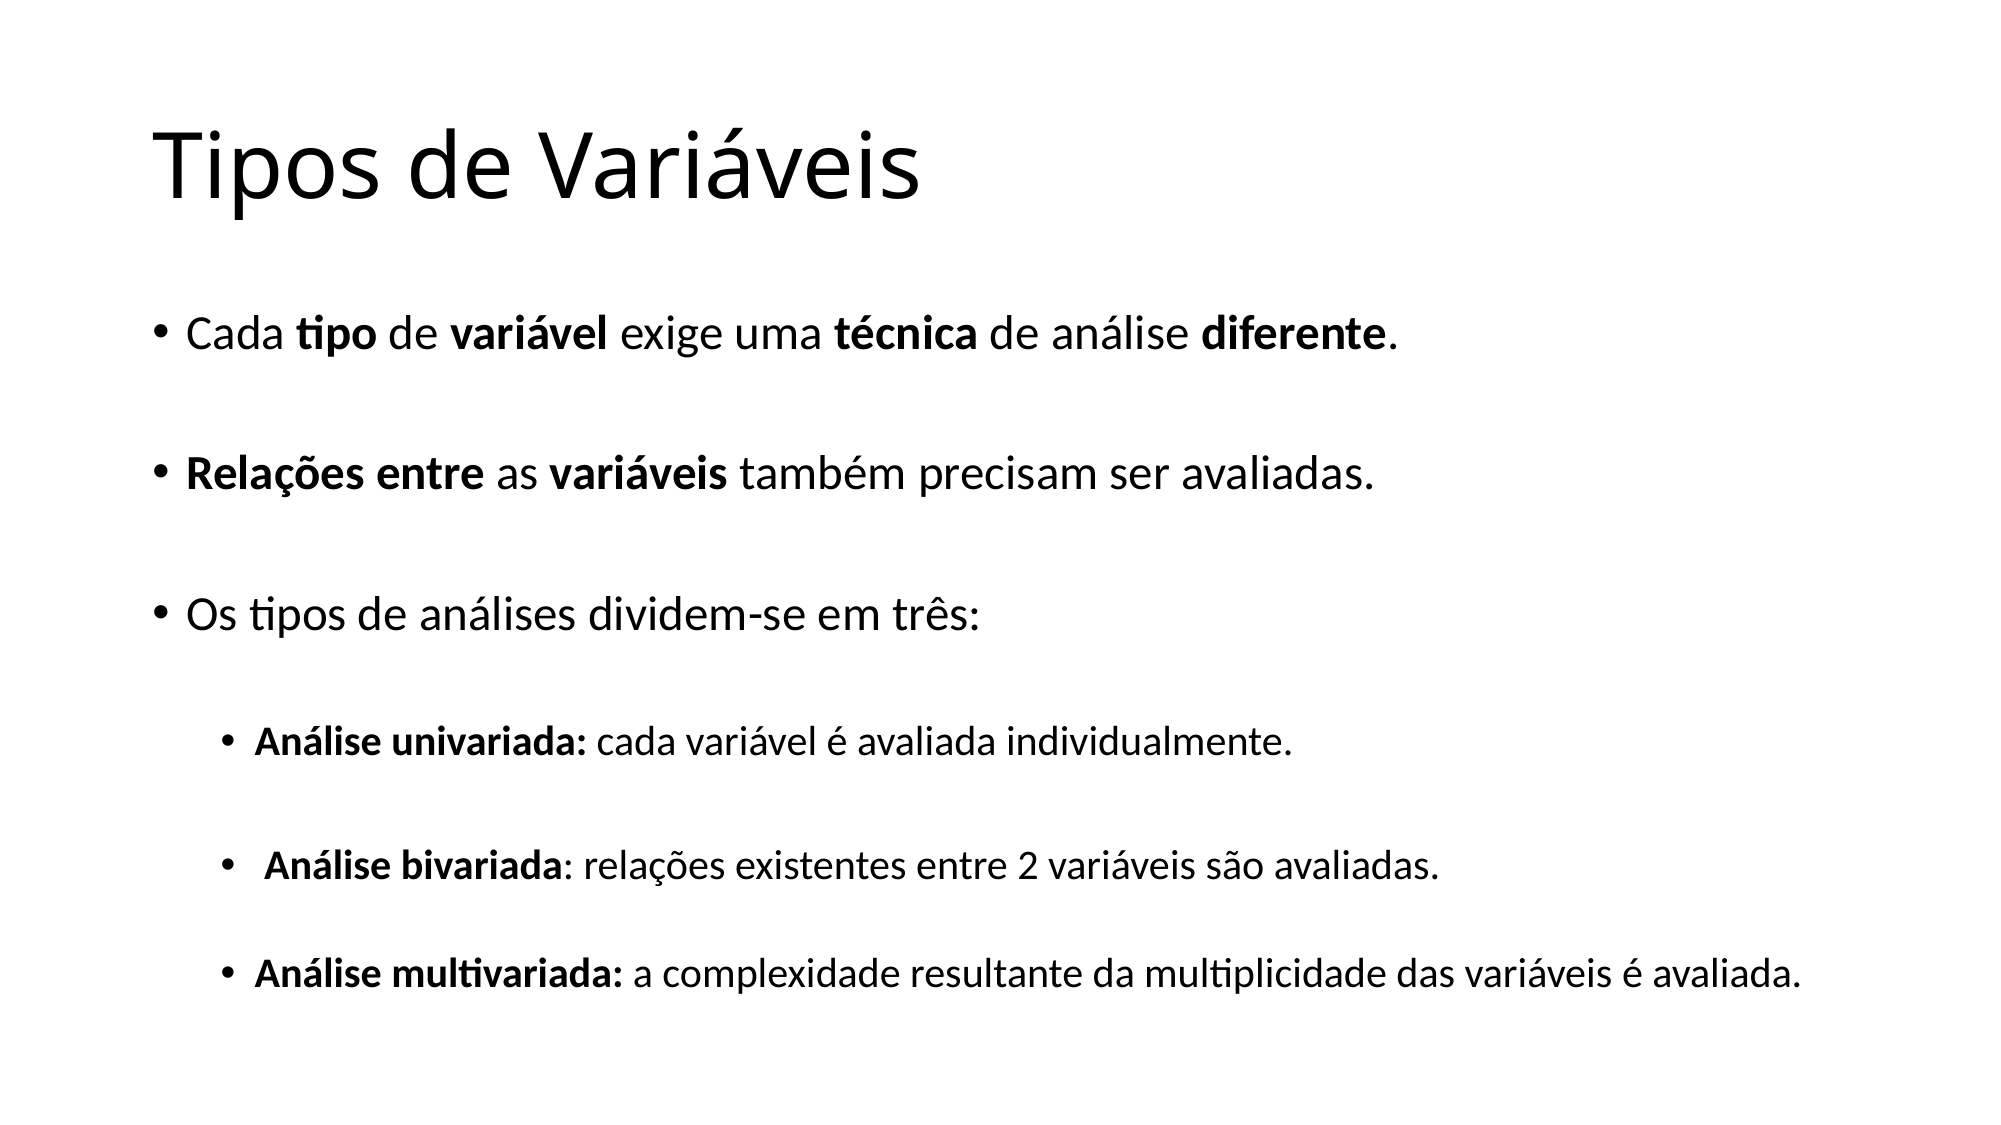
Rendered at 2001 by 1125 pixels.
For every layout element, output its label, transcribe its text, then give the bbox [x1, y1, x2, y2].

list Cada tipo de variável exige uma técnica de análise diferente. Relações entre as variáveis também precisam ser avaliadas. Os tipos de análises dividem-se em três: Análise univariada: cada variável é avaliada individualmente. Análise bivariada: relações existentes entre 2 variáveis são avaliadas. Análise multivariada: a complexidade resultante da multiplicidade das variáveis é avaliada. [137, 299, 1863, 1014]
title Tipos de Variáveis [137, 59, 1863, 278]
